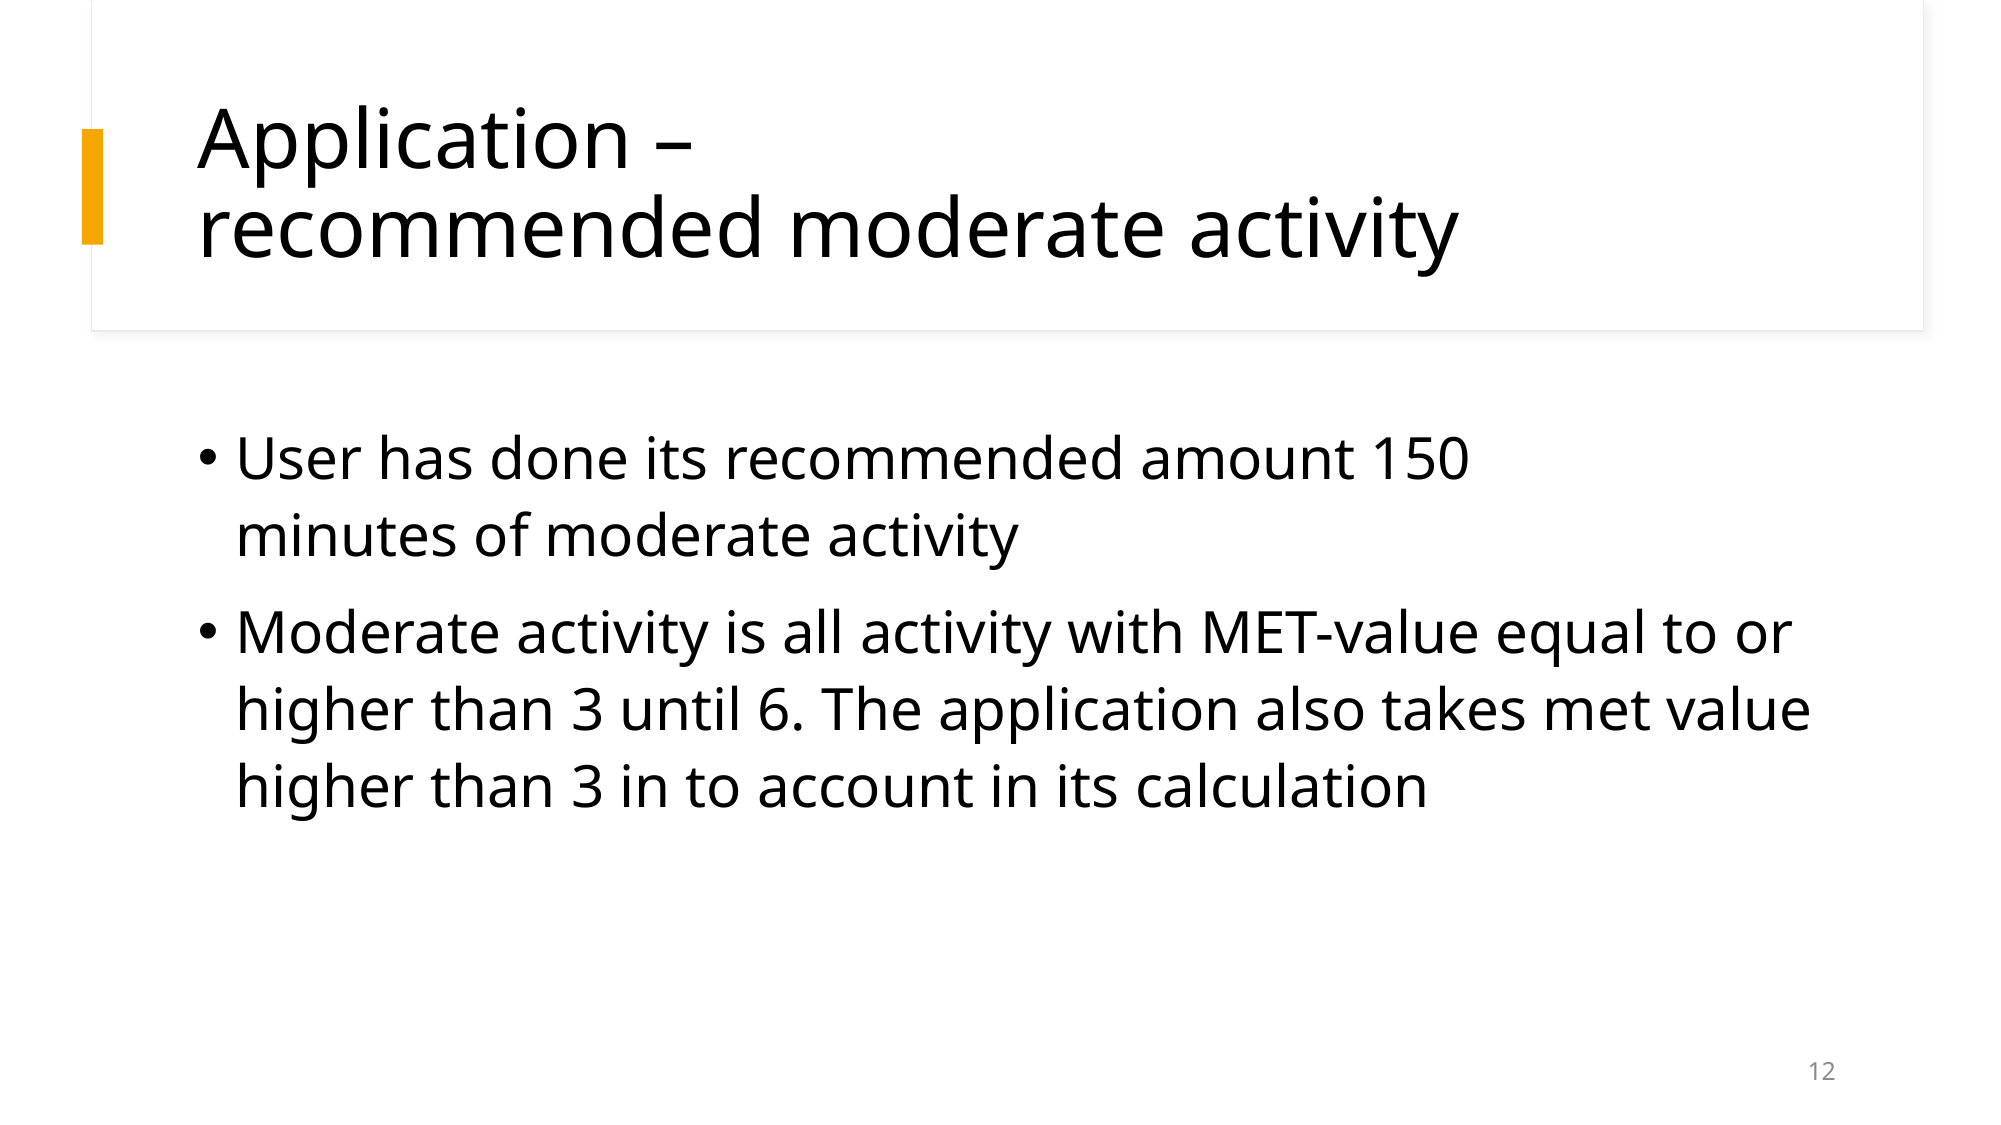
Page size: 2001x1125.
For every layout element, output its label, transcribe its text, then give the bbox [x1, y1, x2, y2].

slide_number 12 [1401, 1042, 1851, 1103]
list User has done its recommended amount 150 minutes of moderate activity Moderate activity is all activity with MET-value equal to or higher than 3 until 6. The application also takes met value higher than 3 in to account in its calculation [183, 406, 1851, 1013]
title Application – recommended moderate activity [183, 90, 1851, 284]
